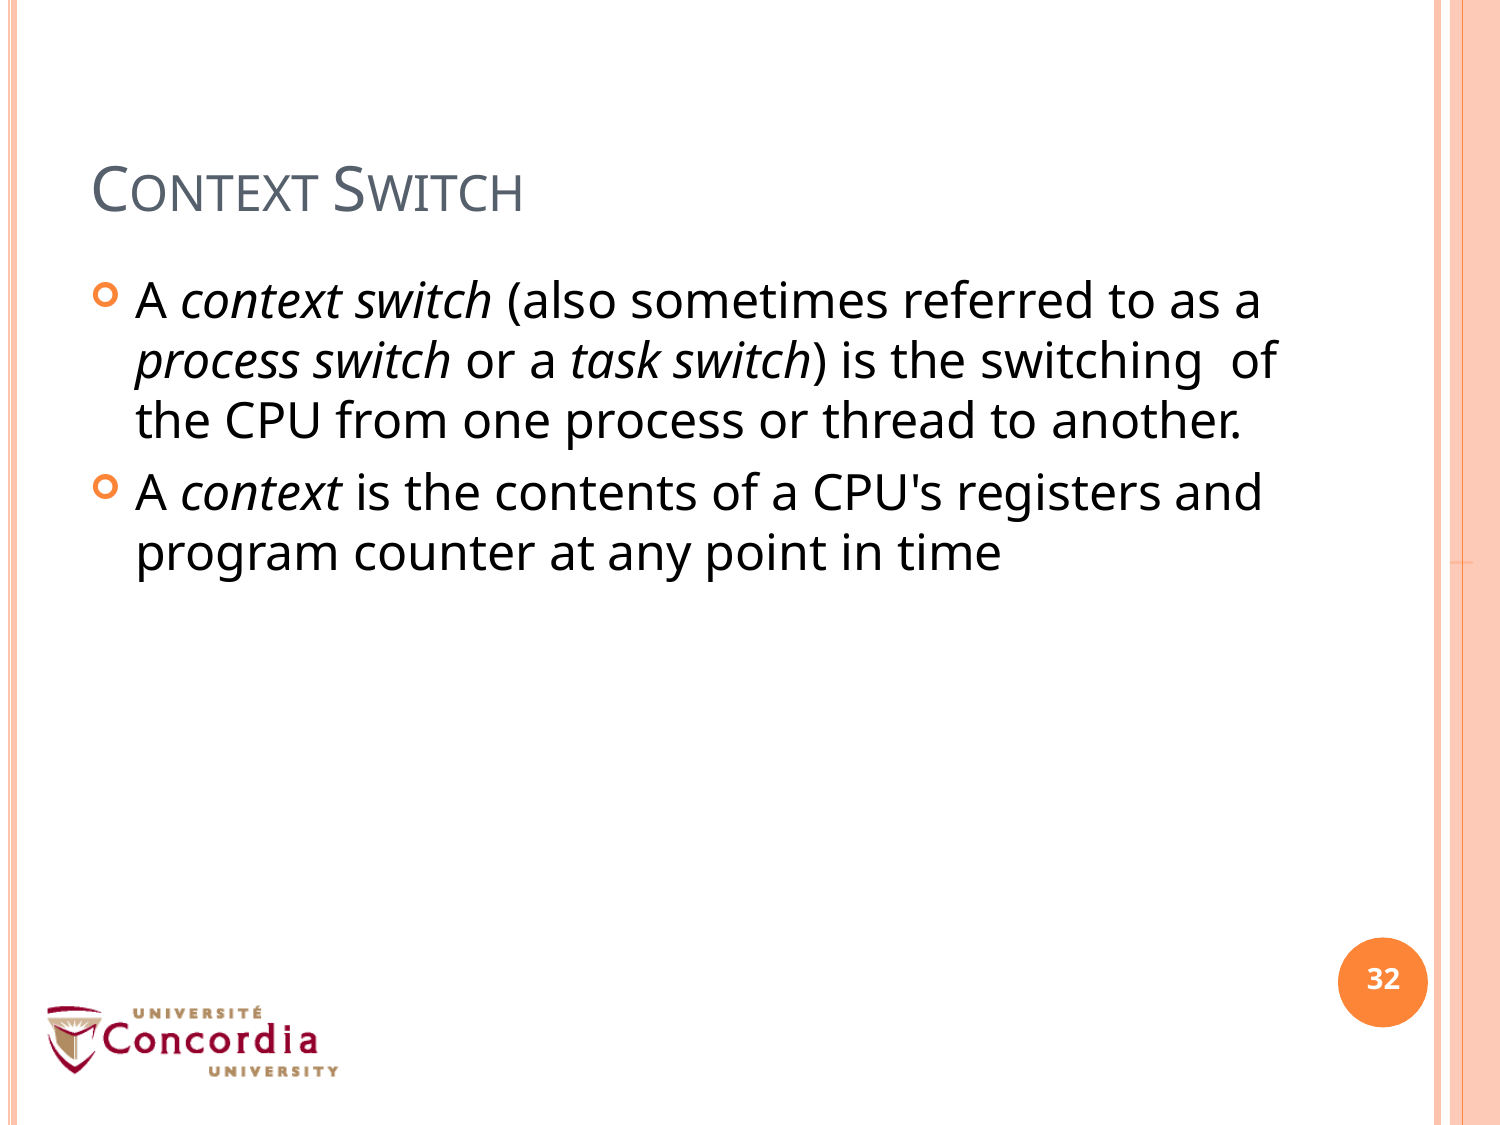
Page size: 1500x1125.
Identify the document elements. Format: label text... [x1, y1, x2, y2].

text_box A context switch (also sometimes referred to as a process switch or a task switch) is the switching of the CPU from one process or thread to another. A context is the contents of a CPU's registers and program counter at any point in time [87, 268, 1288, 581]
title CONTEXT SWITCH [87, 28, 1413, 337]
slide_number 32 [1362, 968, 1405, 1125]
picture [41, 975, 343, 1118]
